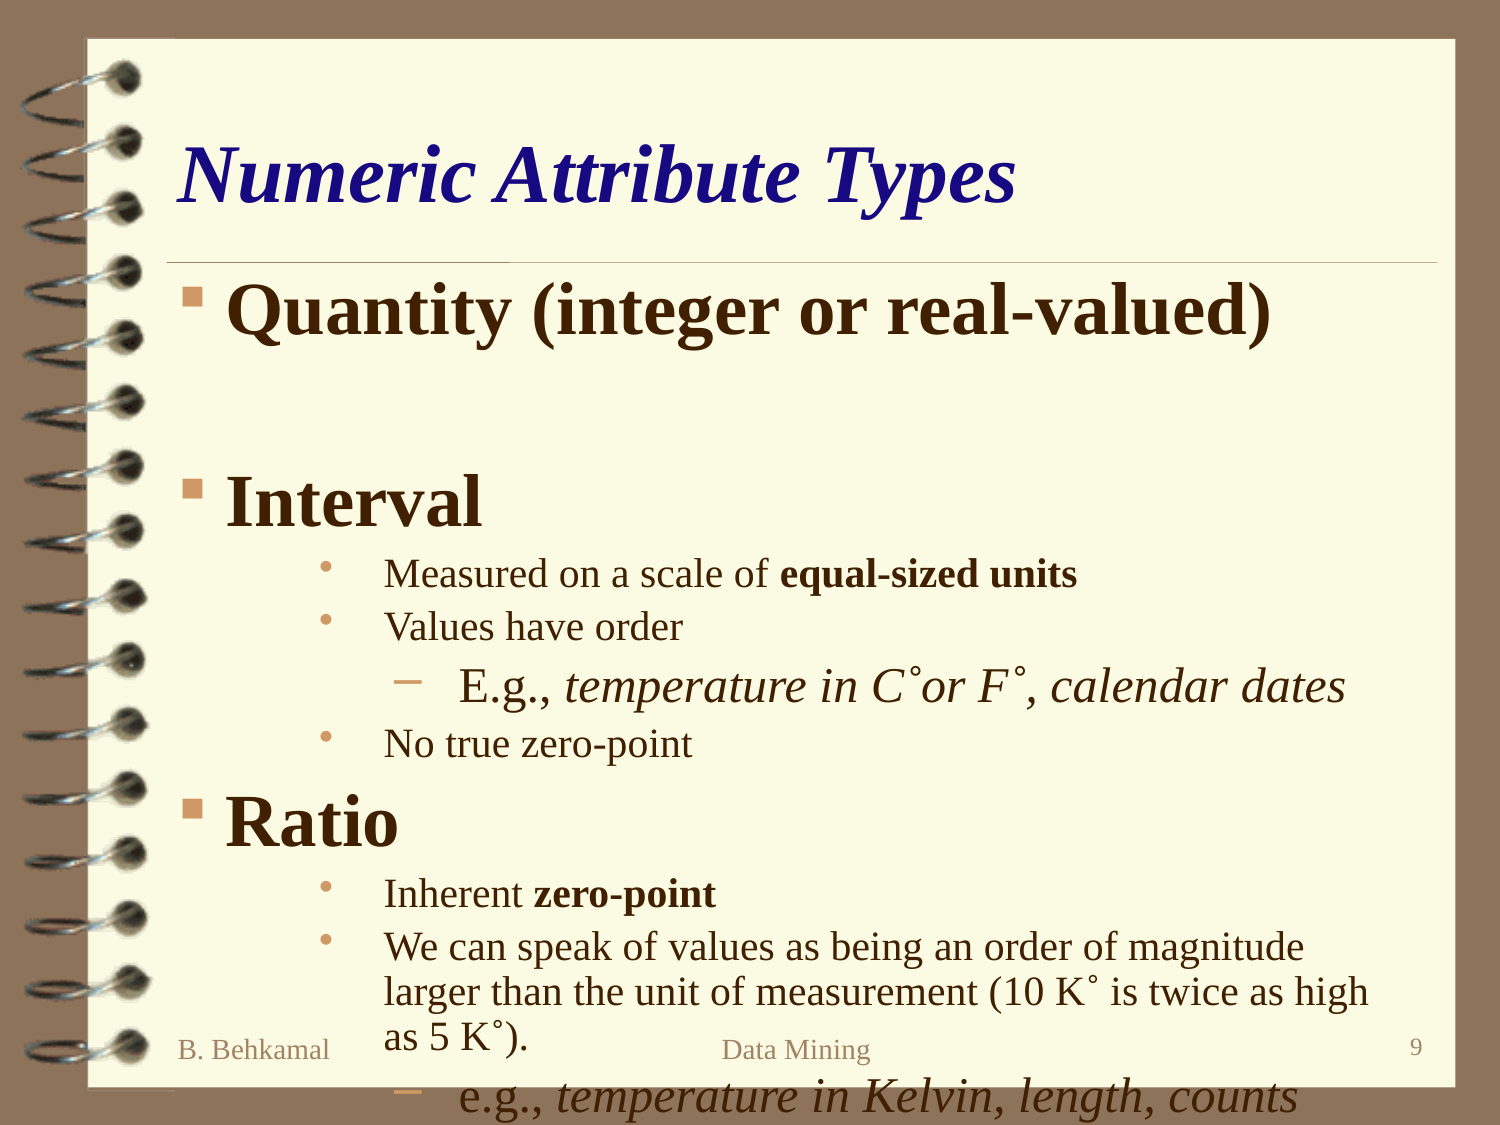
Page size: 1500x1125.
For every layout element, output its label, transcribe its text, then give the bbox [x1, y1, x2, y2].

title Numeric Attribute Types [162, 74, 1438, 263]
footer Data Mining [562, 1022, 1038, 1076]
picture [0, 0, 175, 1125]
slide_number B. Behkamal [162, 1022, 476, 1076]
list Quantity (integer or real-valued) Interval Measured on a scale of equal-sized units Values have order E.g., temperature in C˚or F˚, calendar dates No true zero-point Ratio Inherent zero-point We can speak of values as being an order of magnitude larger than the unit of measurement (10 K˚ is twice as high as 5 K˚). e.g., temperature in Kelvin, length, counts [162, 262, 1426, 1076]
slide_number 9 [1124, 1022, 1438, 1076]
